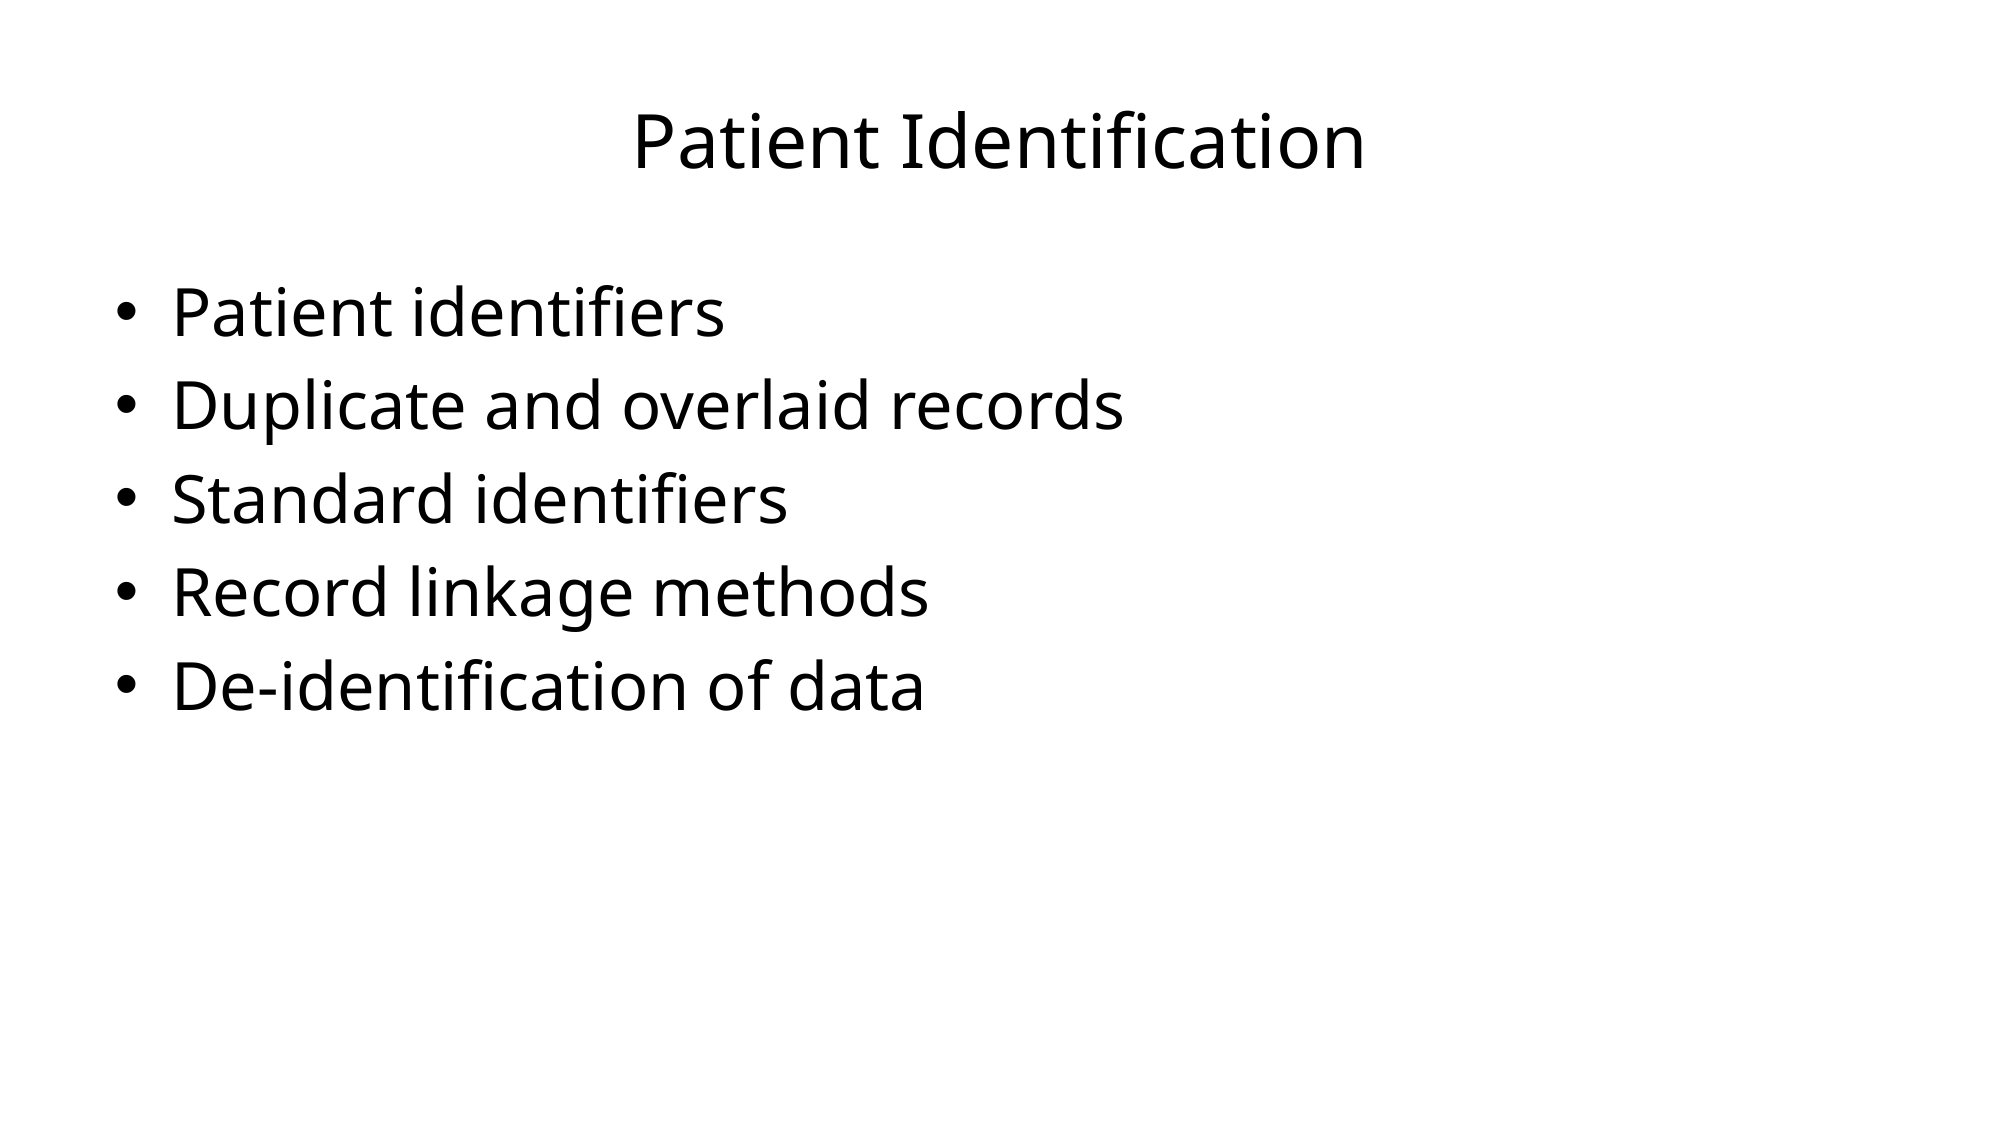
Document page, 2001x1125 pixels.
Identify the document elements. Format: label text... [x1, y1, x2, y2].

title Patient Identification [99, 45, 1900, 233]
list Patient identifiers Duplicate and overlaid records Standard identifiers Record linkage methods De-identification of data [99, 262, 1900, 1013]
